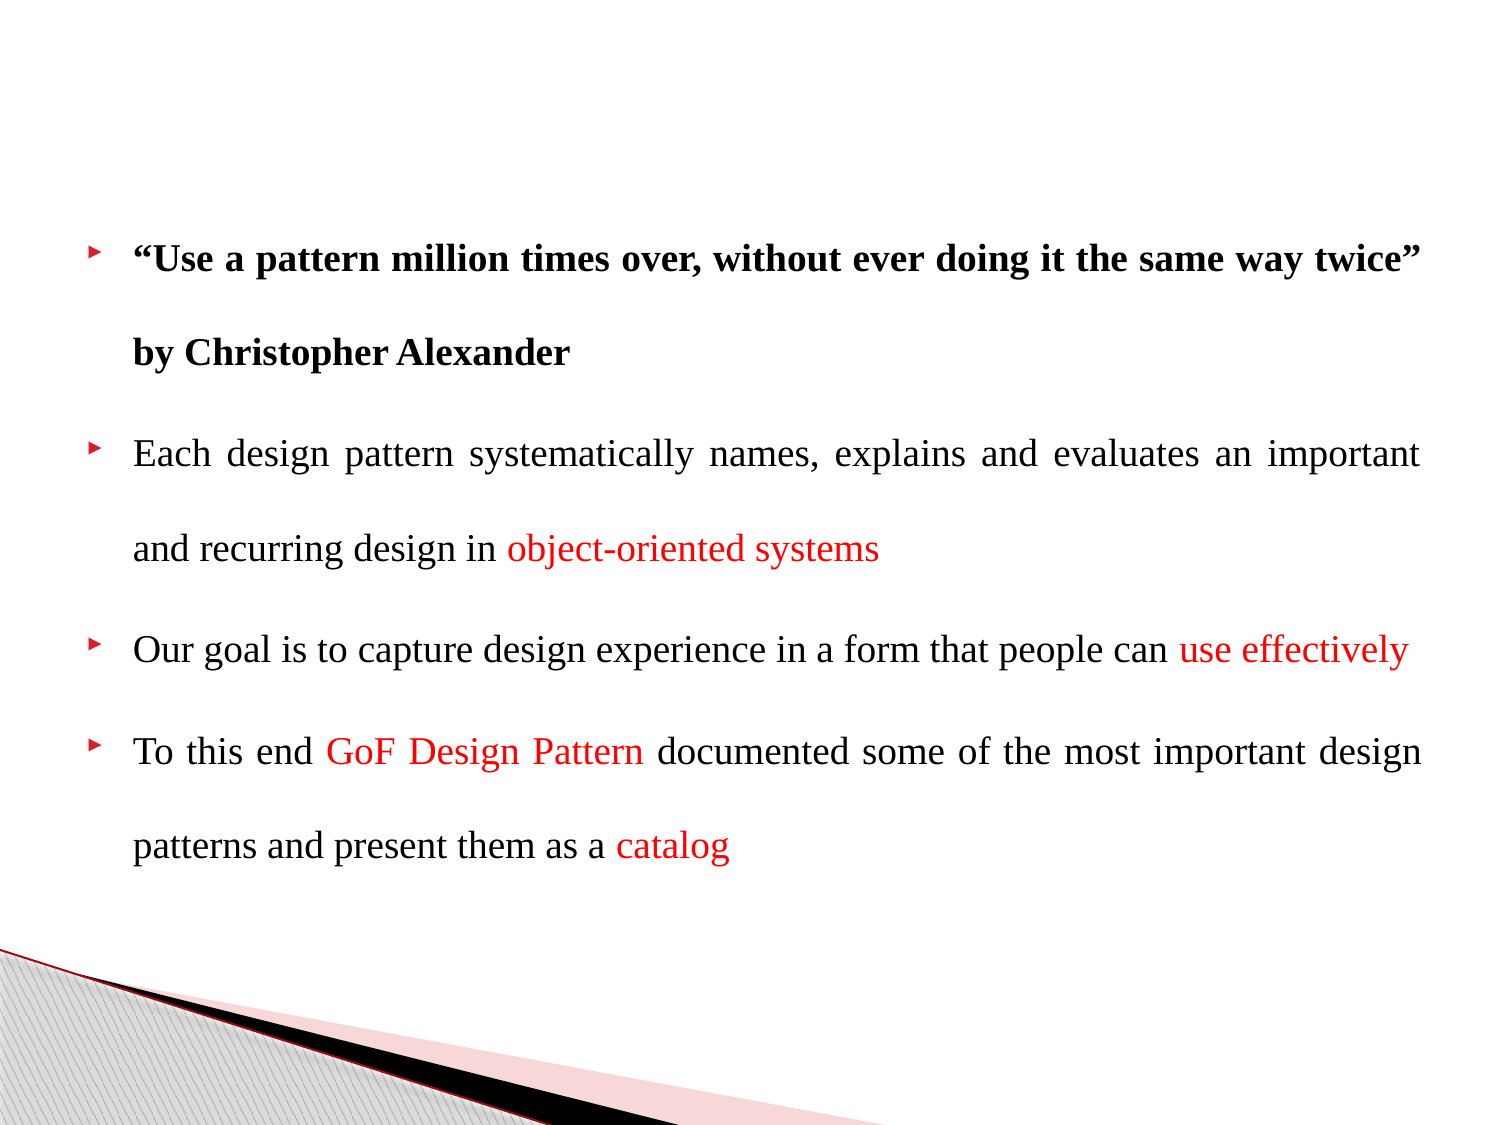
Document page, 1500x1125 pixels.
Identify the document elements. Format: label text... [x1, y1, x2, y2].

list “Use a pattern million times over, without ever doing it the same way twice” by Christopher Alexander Each design pattern systematically names, explains and evaluates an important and recurring design in object-oriented systems Our goal is to capture design experience in a form that people can use effectively To this end GoF Design Pattern documented some of the most important design patterns and present them as a catalog [62, 177, 1438, 975]
